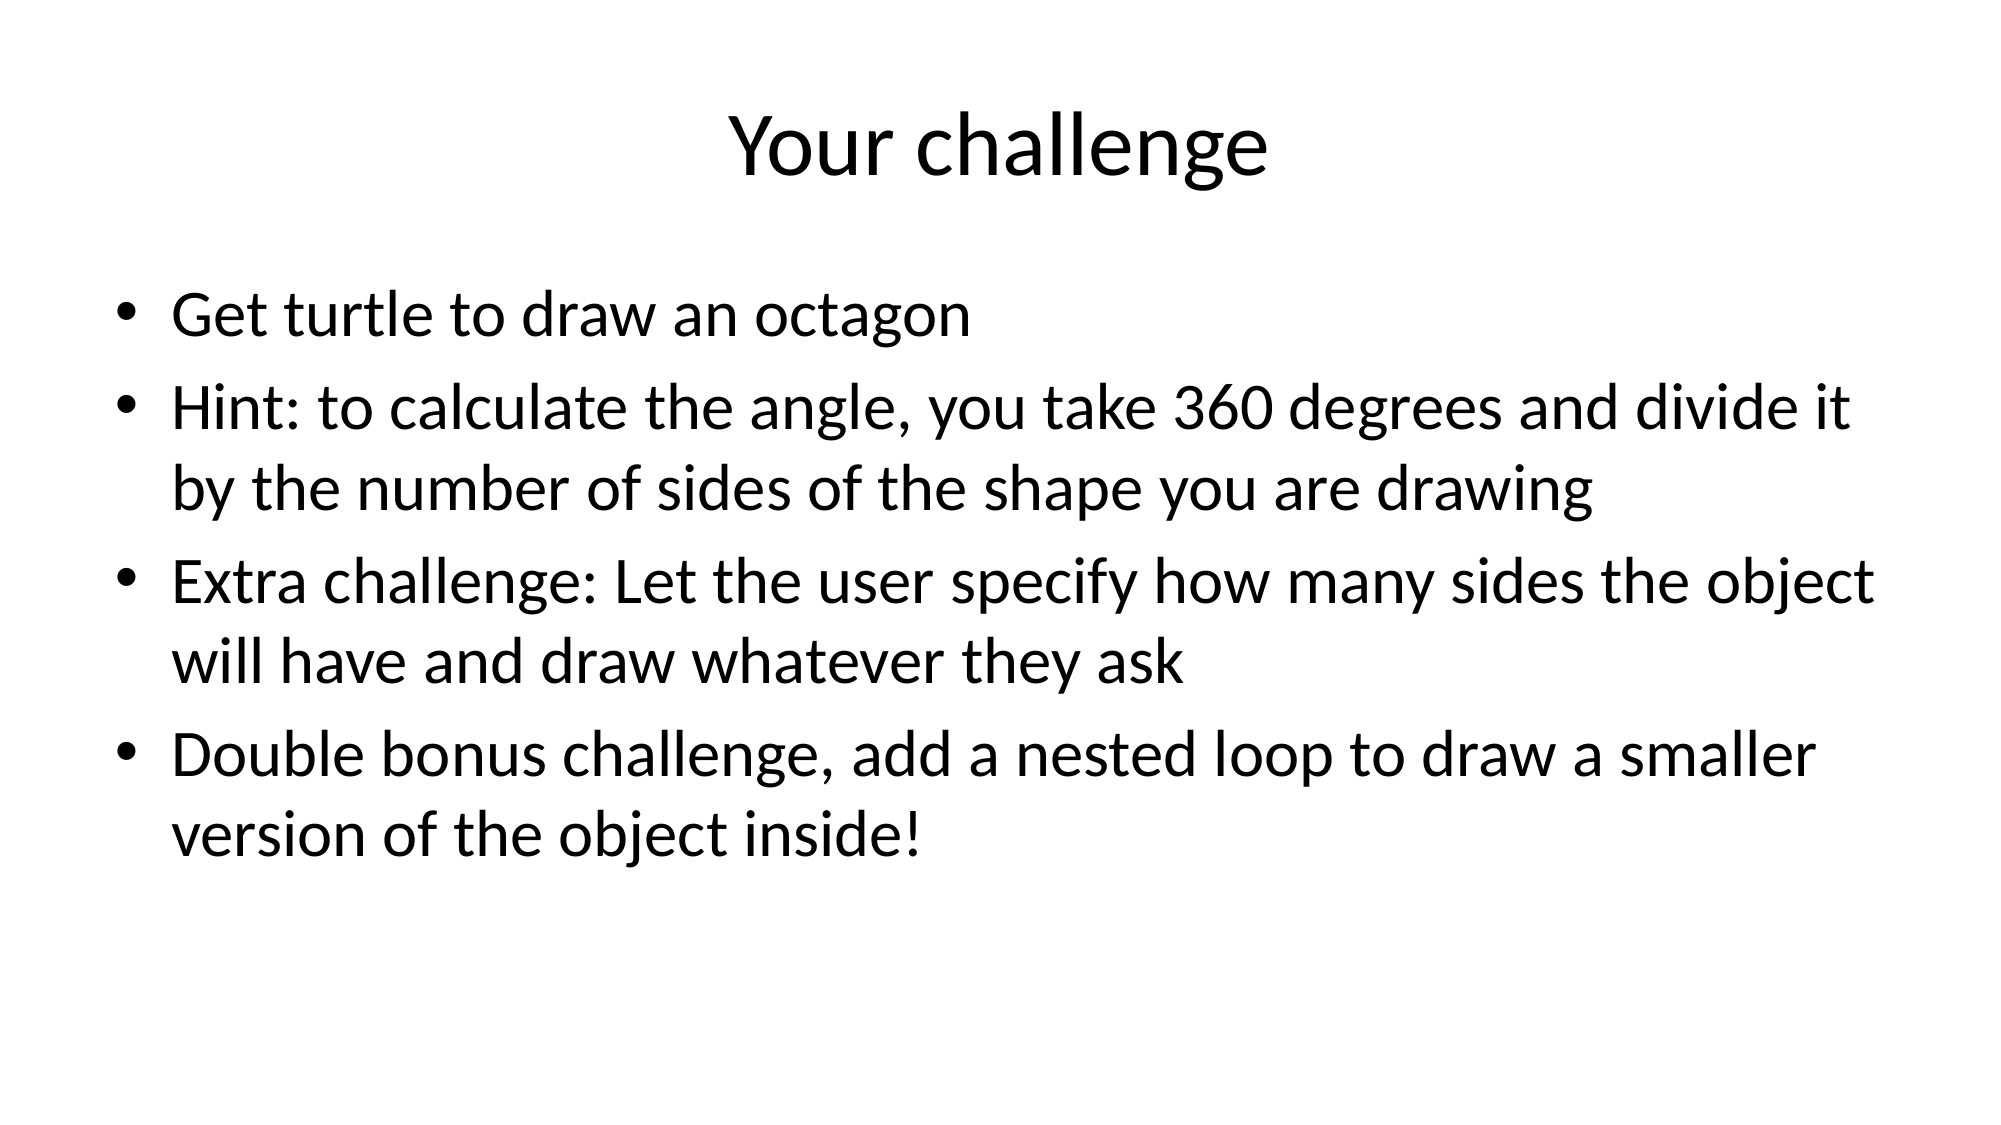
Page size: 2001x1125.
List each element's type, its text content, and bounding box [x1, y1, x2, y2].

title Your challenge [99, 45, 1900, 233]
list Get turtle to draw an octagon Hint: to calculate the angle, you take 360 degrees and divide it by the number of sides of the shape you are drawing Extra challenge: Let the user specify how many sides the object will have and draw whatever they ask Double bonus challenge, add a nested loop to draw a smaller version of the object inside! [99, 262, 1900, 1005]
